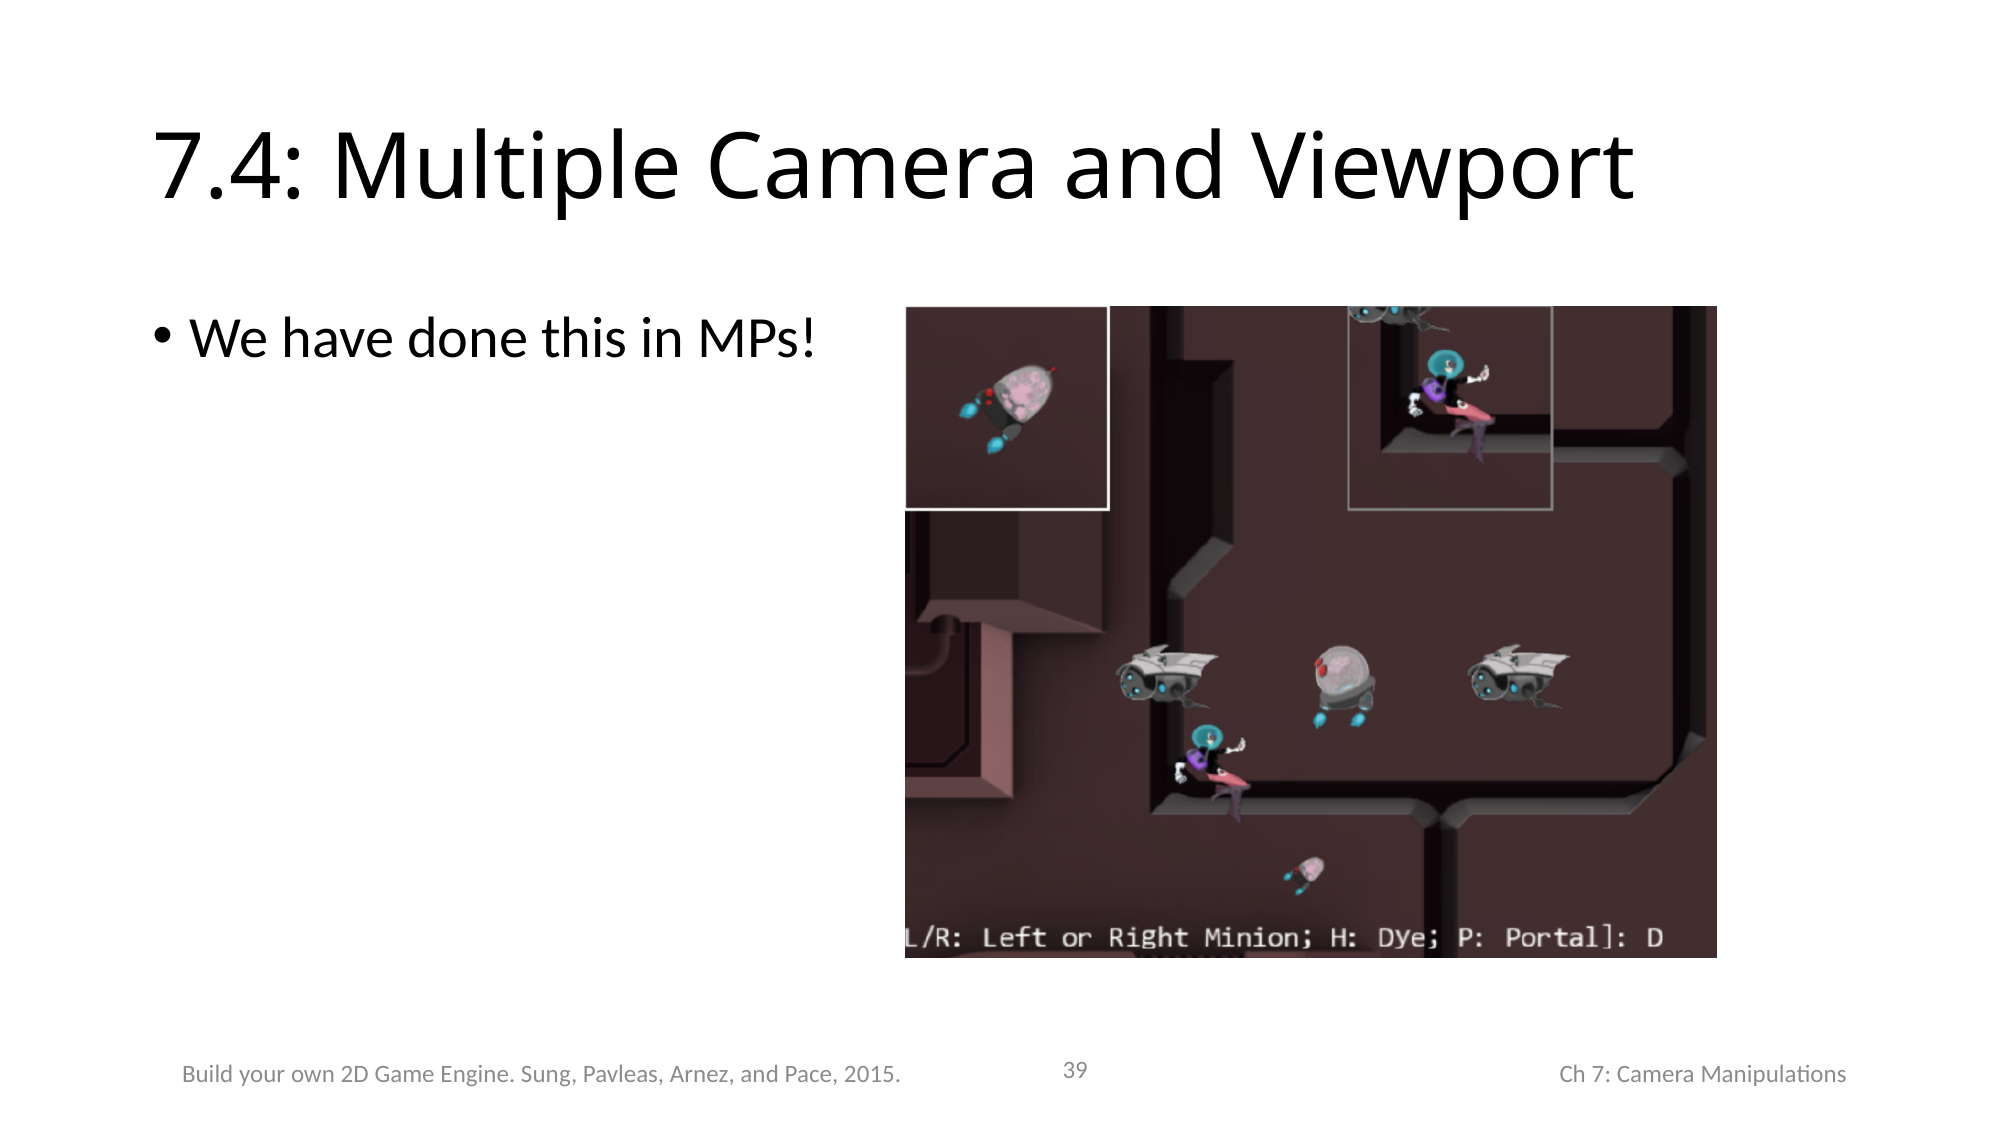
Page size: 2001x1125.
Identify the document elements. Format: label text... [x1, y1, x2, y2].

title 7.4: Multiple Camera and Viewport [137, 59, 1863, 278]
list We have done this in MPs! [137, 299, 1863, 1014]
picture [905, 306, 1717, 958]
